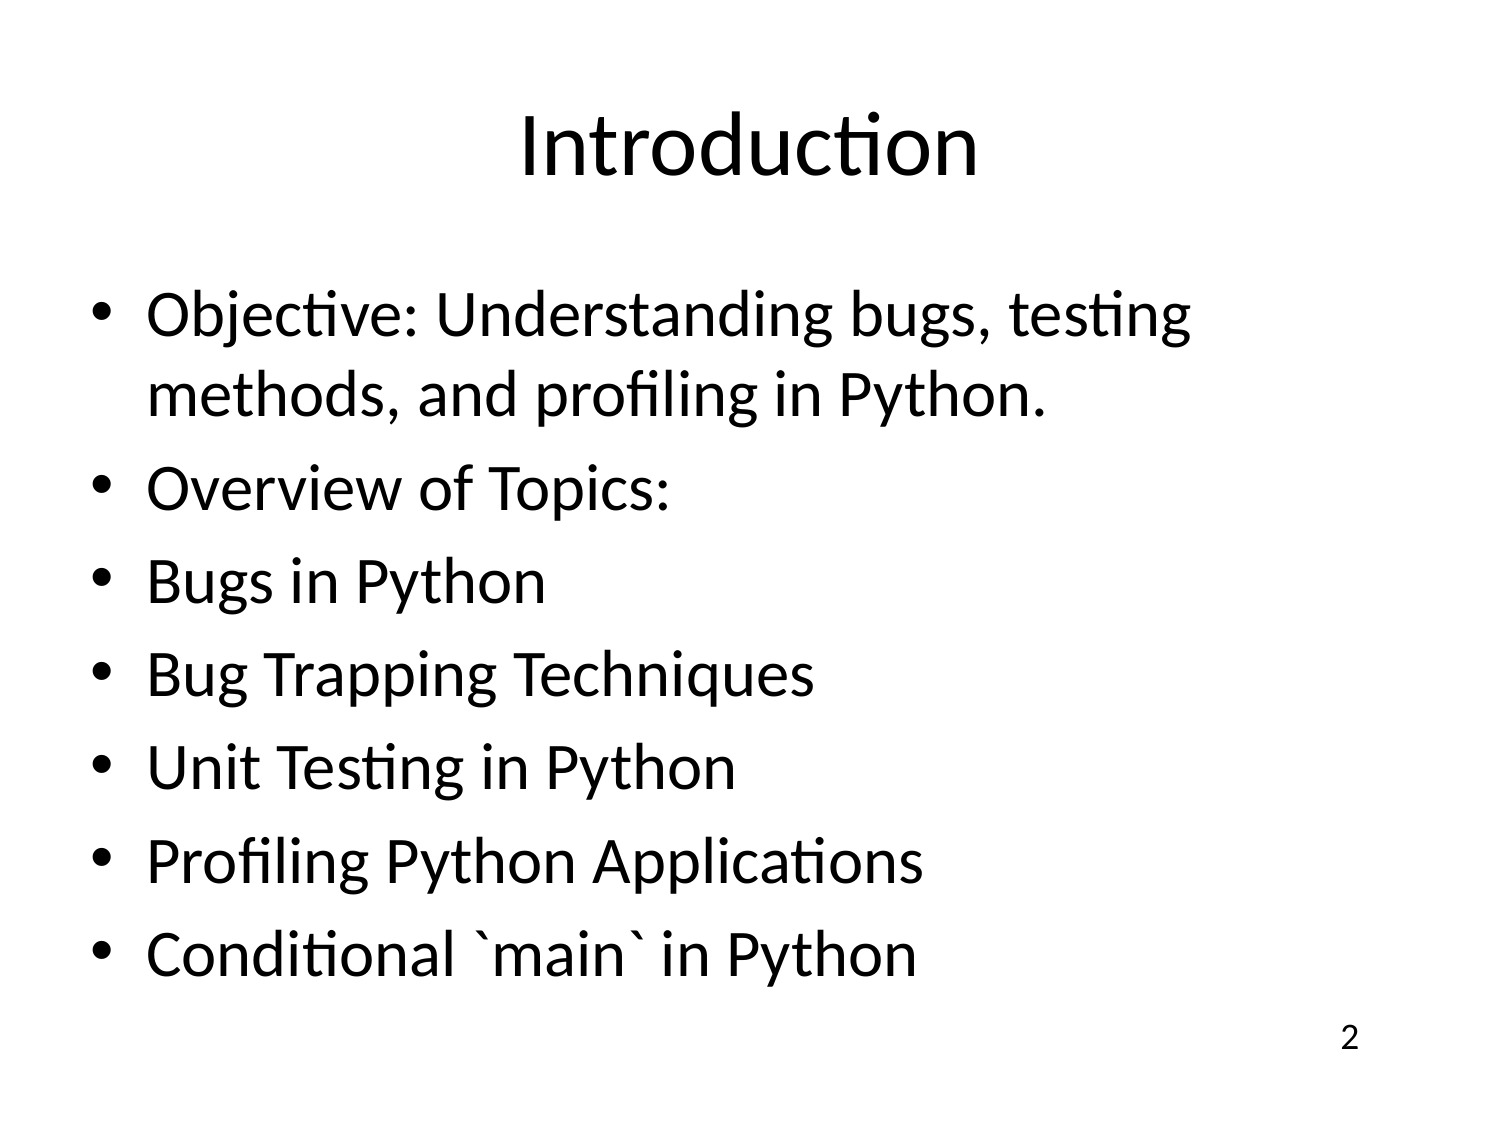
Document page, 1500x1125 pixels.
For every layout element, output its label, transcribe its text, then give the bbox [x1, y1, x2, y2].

text_box 2 [1325, 1004, 1375, 1065]
list Objective: Understanding bugs, testing methods, and profiling in Python. Overview of Topics: Bugs in Python Bug Trapping Techniques Unit Testing in Python Profiling Python Applications Conditional `main` in Python [75, 262, 1425, 1005]
title Introduction [75, 45, 1425, 233]
